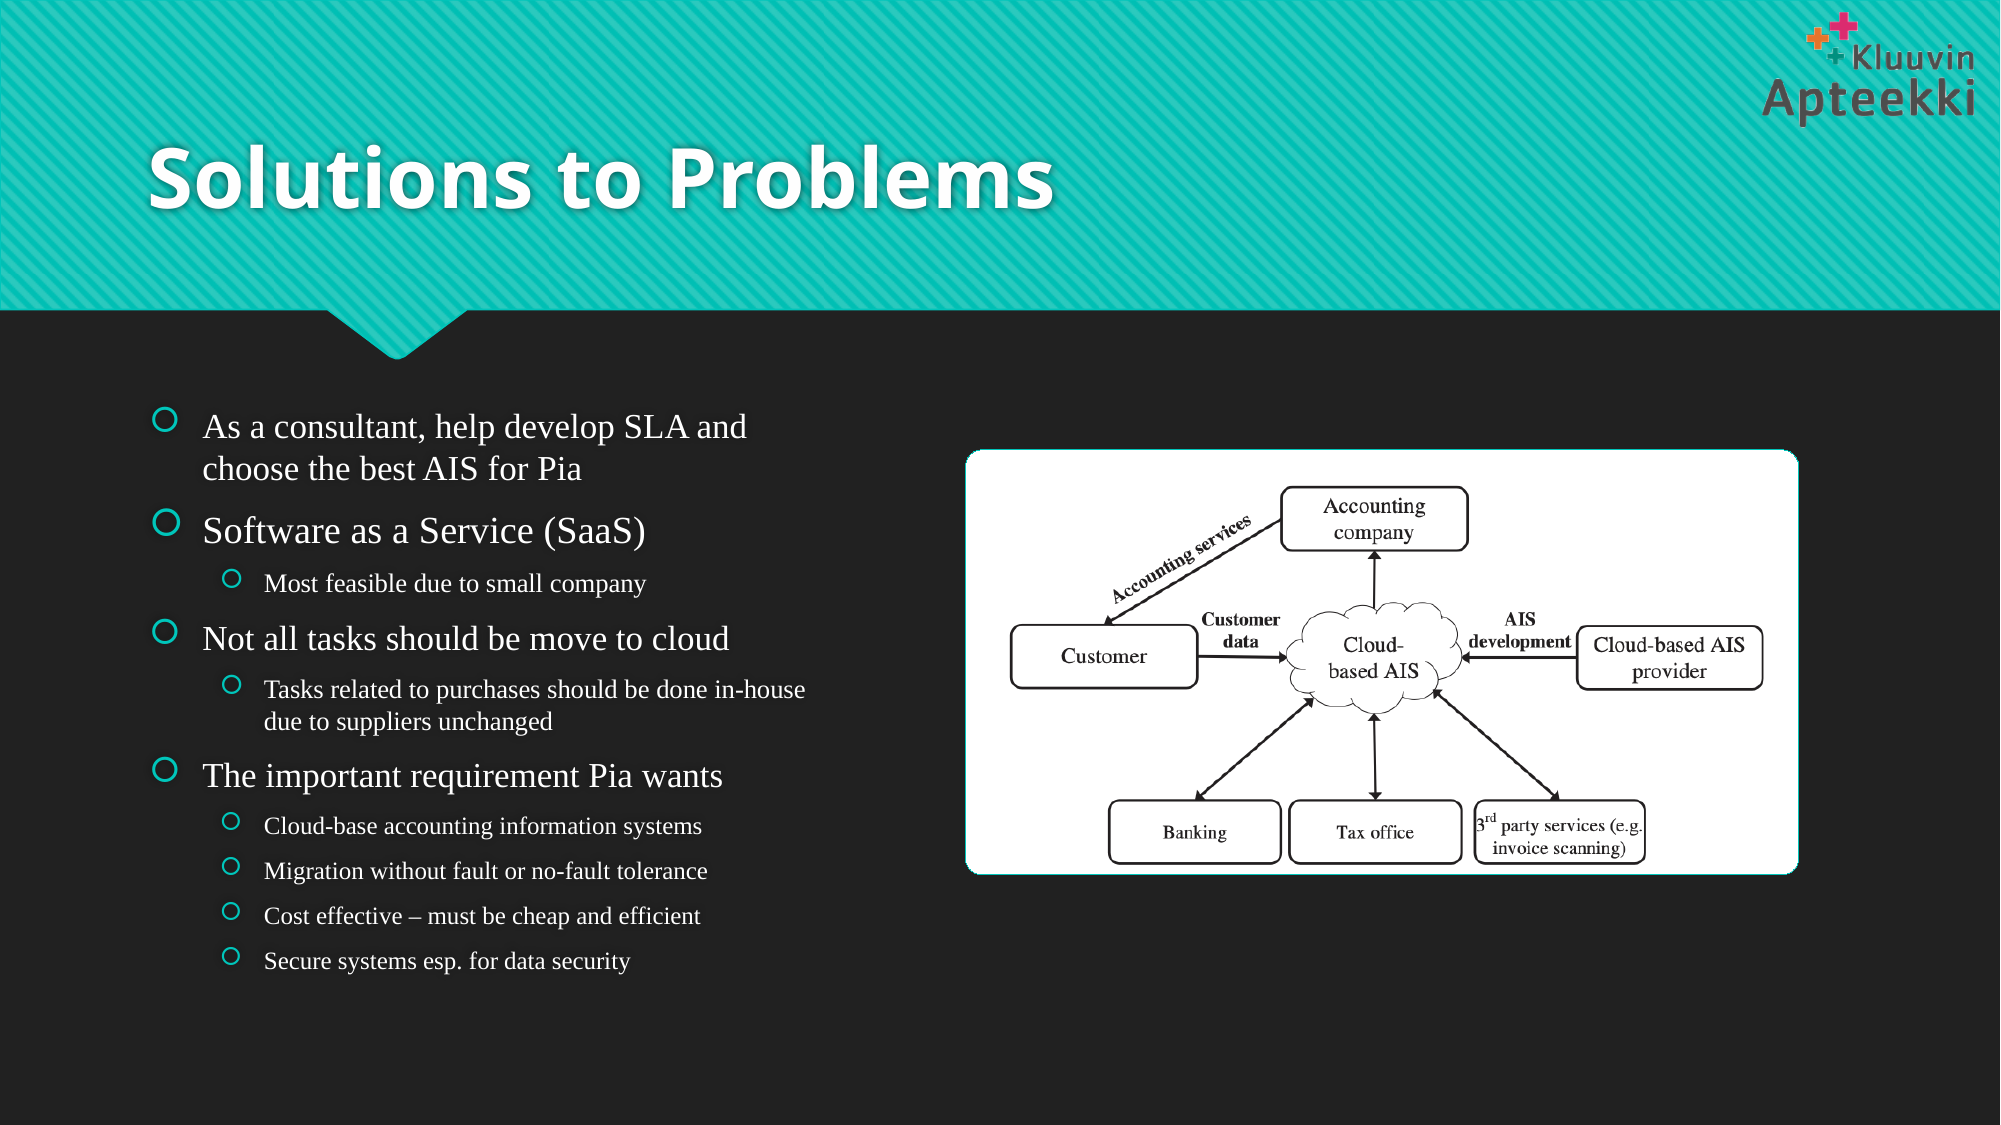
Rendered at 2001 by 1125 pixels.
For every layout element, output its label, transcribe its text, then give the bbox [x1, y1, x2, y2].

picture [965, 449, 1799, 875]
list As a consultant, help develop SLA and choose the best AIS for Pia Software as a Service (SaaS) Most feasible due to small company Not all tasks should be move to cloud Tasks related to purchases should be done in-house due to suppliers unchanged The important requirement Pia wants Cloud-base accounting information systems Migration without fault or no-fault tolerance Cost effective – must be cheap and efficient Secure systems esp. for data security [134, 395, 842, 992]
picture [1760, 8, 1974, 138]
title Solutions to Problems [132, 73, 1868, 233]
